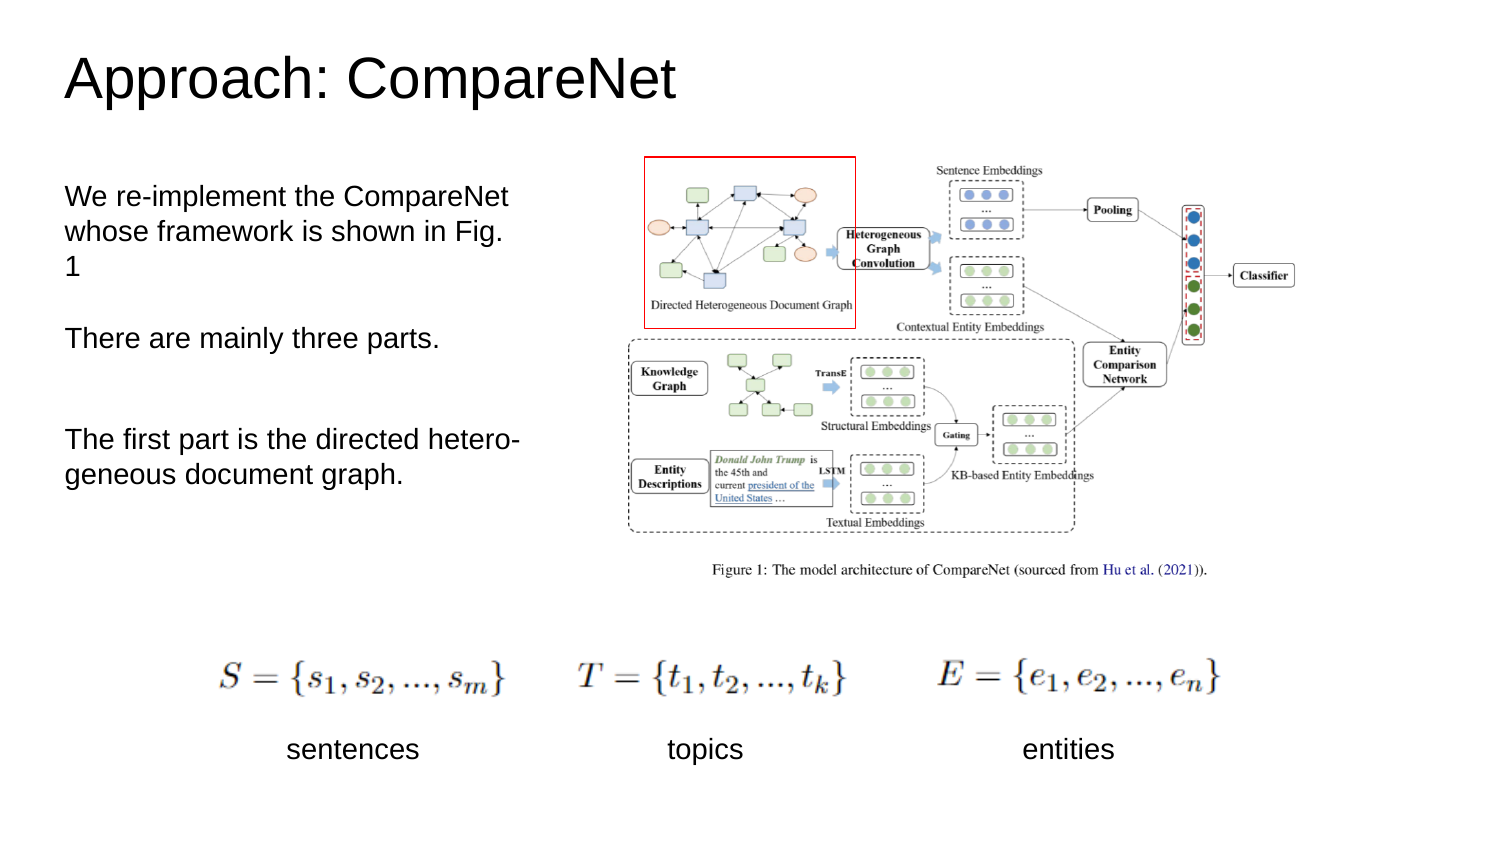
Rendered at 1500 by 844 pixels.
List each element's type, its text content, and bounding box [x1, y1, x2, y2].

text_box topics [652, 725, 861, 781]
picture [620, 162, 1301, 583]
text_box [644, 156, 856, 161]
text_box sentences [271, 725, 454, 781]
picture [559, 640, 861, 718]
text_box We re-implement the CompareNet whose framework is shown in Fig. 1 [49, 162, 542, 298]
text_box There are mainly three parts. [49, 304, 542, 370]
picture [213, 641, 512, 716]
picture [937, 648, 1225, 709]
text_box entities [1007, 717, 1224, 781]
text_box The first part is the directed hetero- geneous document graph. [49, 405, 542, 505]
title Approach: CompareNet [49, 24, 1179, 216]
